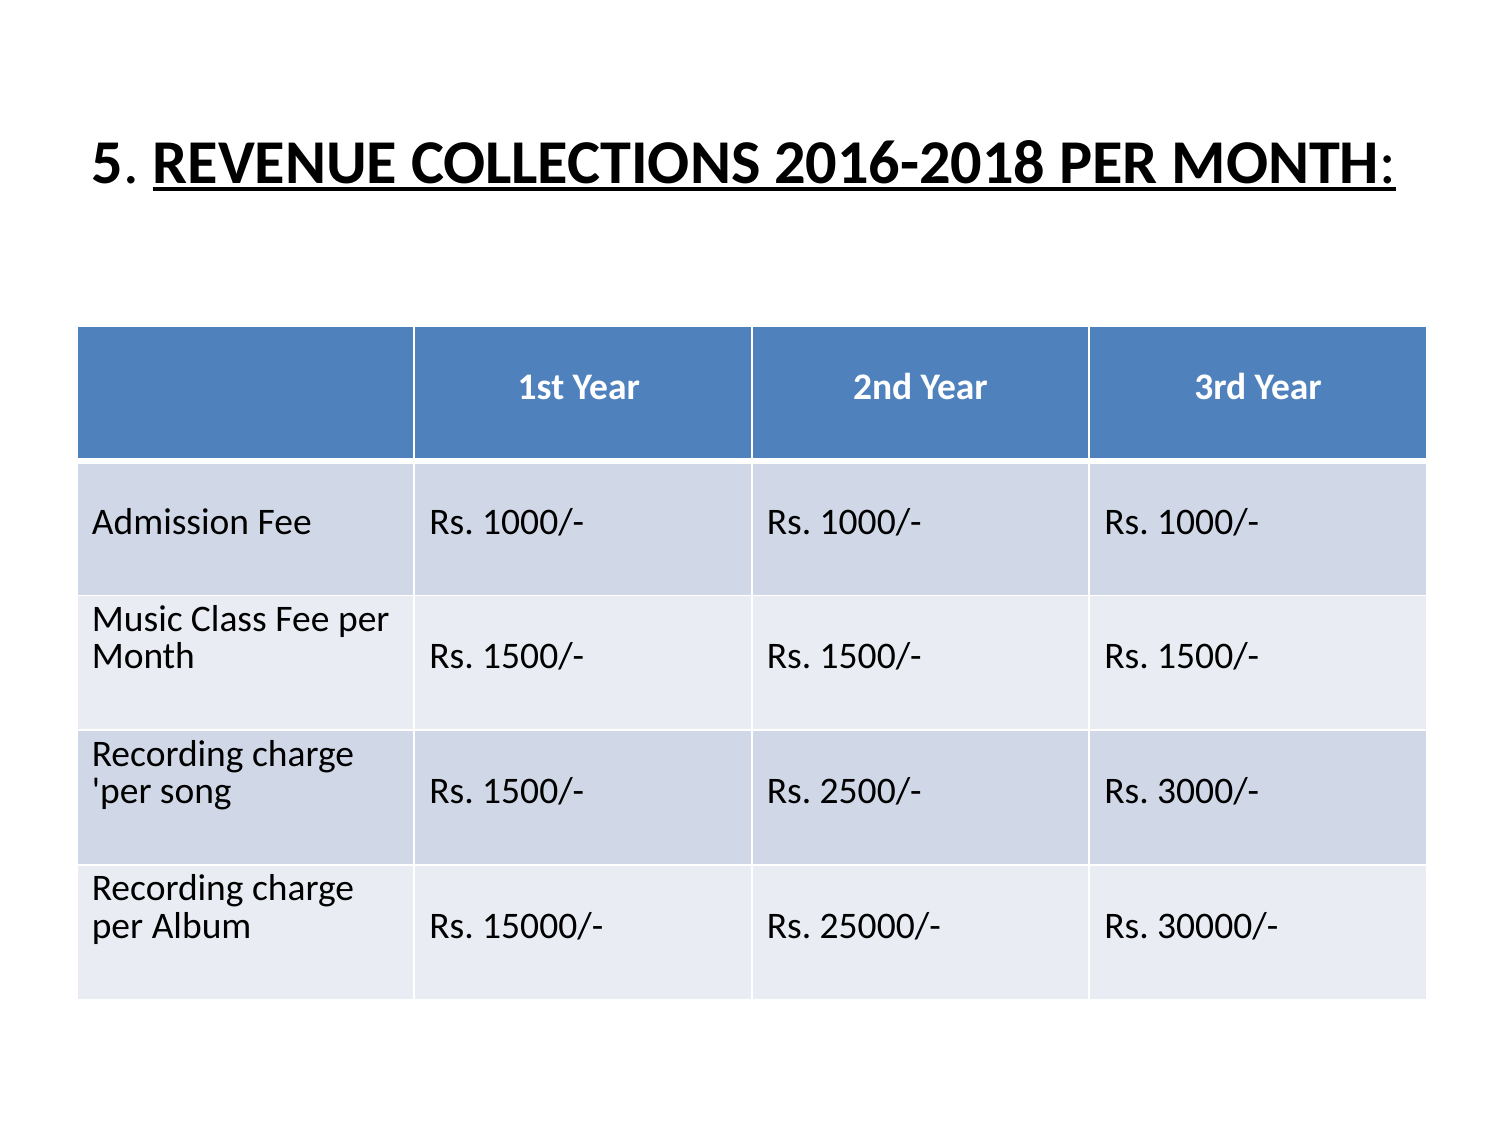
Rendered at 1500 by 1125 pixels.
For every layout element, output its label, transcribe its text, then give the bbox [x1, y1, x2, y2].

table_cell Rs. 1500/- [415, 596, 751, 729]
table_cell Rs. 30000/- [1090, 866, 1426, 999]
table_cell Rs. 3000/- [1090, 731, 1426, 864]
table_cell Recording charge 'per song [78, 731, 413, 864]
table_header 1st Year [415, 327, 751, 458]
table_cell Rs. 1000/- [753, 464, 1088, 595]
title 5. REVENUE COLLECTIONS 2016-2018 PER MONTH: [76, 101, 1427, 290]
table_cell Rs. 1000/- [1090, 464, 1426, 595]
table_cell Rs. 1000/- [415, 464, 751, 595]
table_cell Rs. 1500/- [1090, 596, 1426, 729]
table_header 3rd Year [1090, 327, 1426, 458]
table_cell Rs. 1500/- [415, 731, 751, 864]
table_header [78, 327, 413, 458]
table_cell Recording charge per Album [78, 866, 413, 999]
table_cell Rs. 25000/- [753, 866, 1088, 999]
table_header 2nd Year [753, 327, 1088, 458]
table_cell Music Class Fee per Month [78, 596, 413, 729]
table_cell Rs. 15000/- [415, 866, 751, 999]
table_cell Rs. 2500/- [753, 731, 1088, 864]
table_cell Rs. 1500/- [753, 596, 1088, 729]
table_cell Admission Fee [78, 464, 413, 595]
